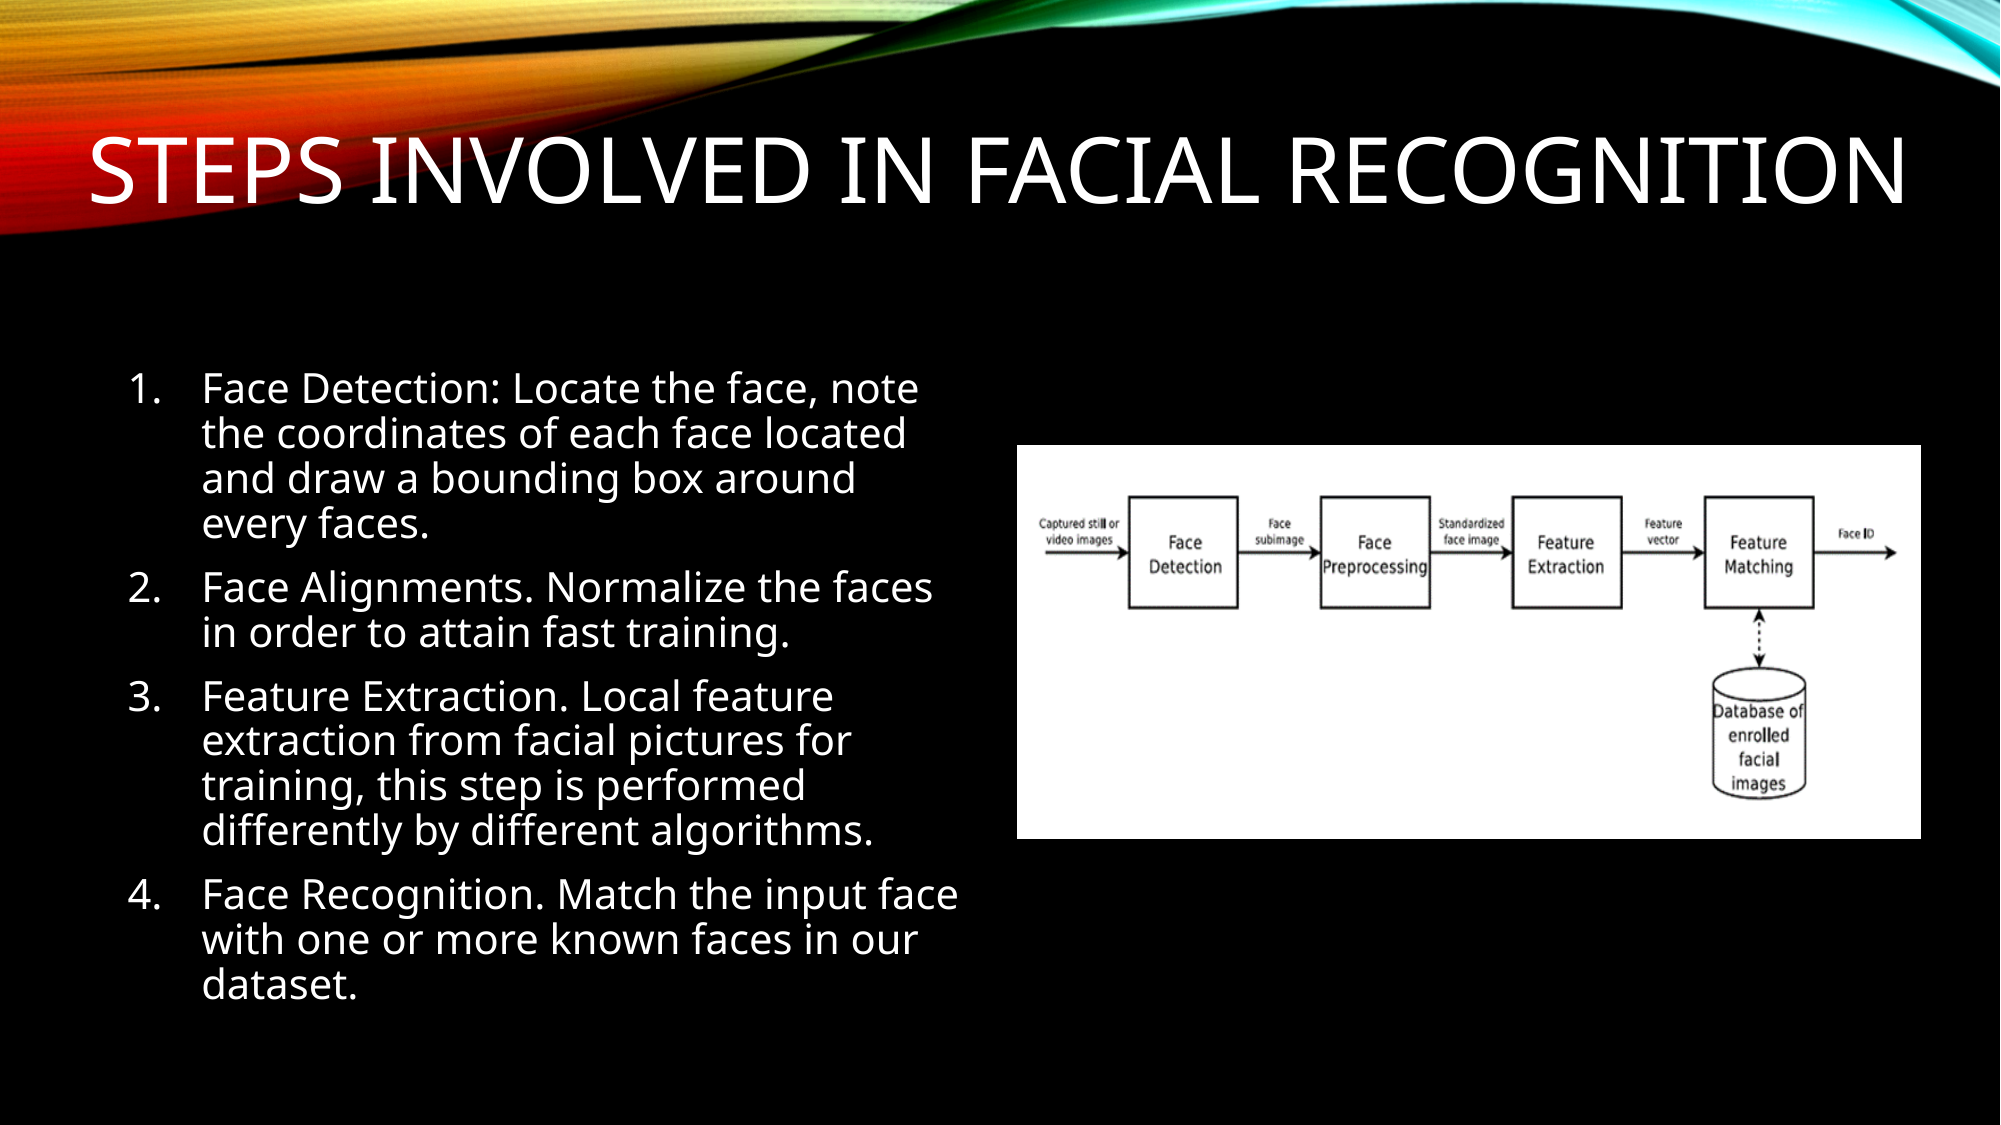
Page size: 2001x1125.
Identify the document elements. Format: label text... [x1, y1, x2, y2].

title STEPS INVOLVED IN FACIAL RECOGNITION [0, 68, 2000, 281]
picture [0, 0, 2000, 68]
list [1031, 459, 1907, 825]
list Face Detection: Locate the face, note the coordinates of each face located and draw a bounding box around every faces. Face Alignments. Normalize the faces in order to attain fast training. Feature Extraction. Local feature extraction from facial pictures for training, this step is performed differently by different algorithms. Face Recognition. Match the input face with one or more known faces in our dataset. [112, 360, 988, 1021]
